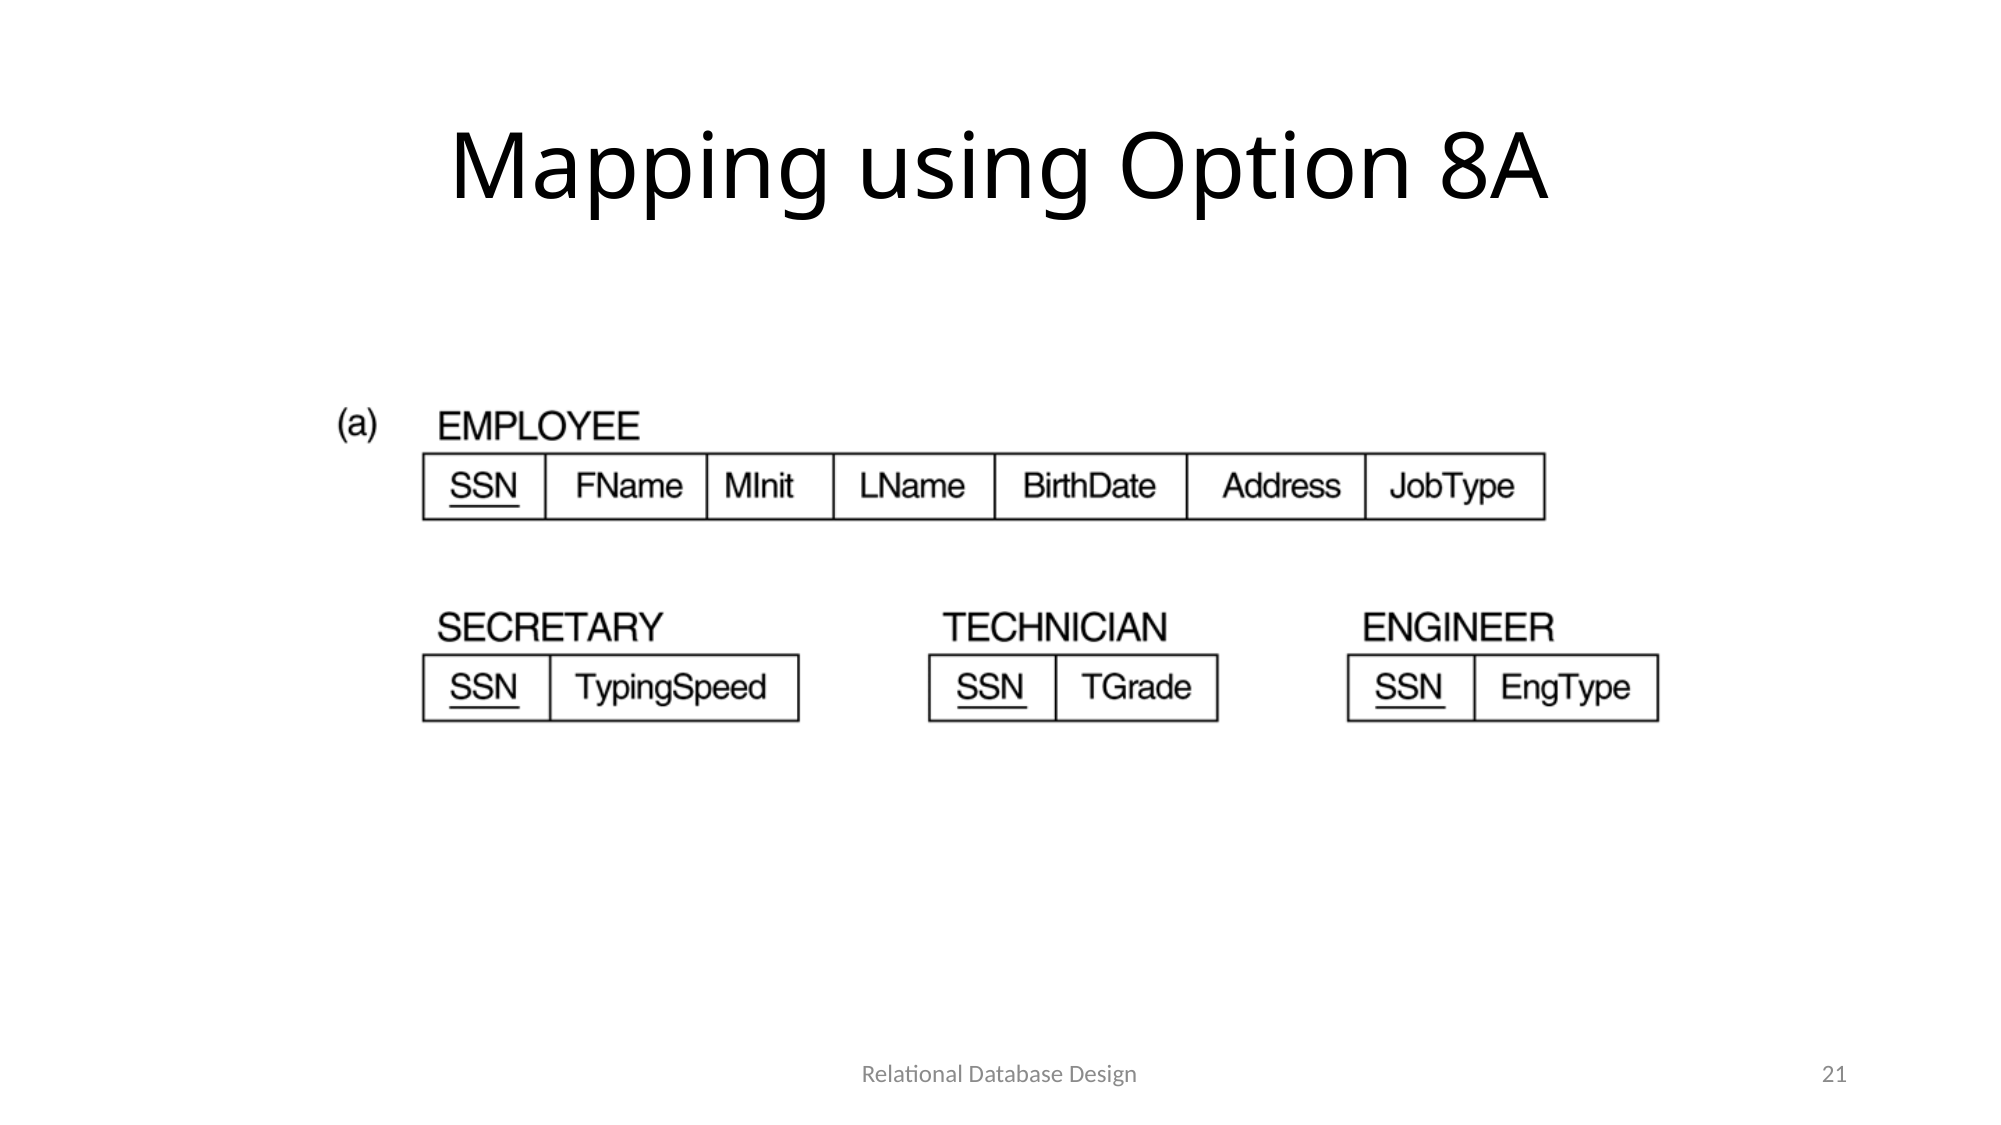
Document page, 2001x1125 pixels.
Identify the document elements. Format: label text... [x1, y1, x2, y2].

footer Relational Database Design [662, 1042, 1338, 1103]
picture [335, 399, 1665, 726]
title Mapping using Option 8A [137, 59, 1863, 278]
slide_number 21 [1412, 1042, 1863, 1103]
